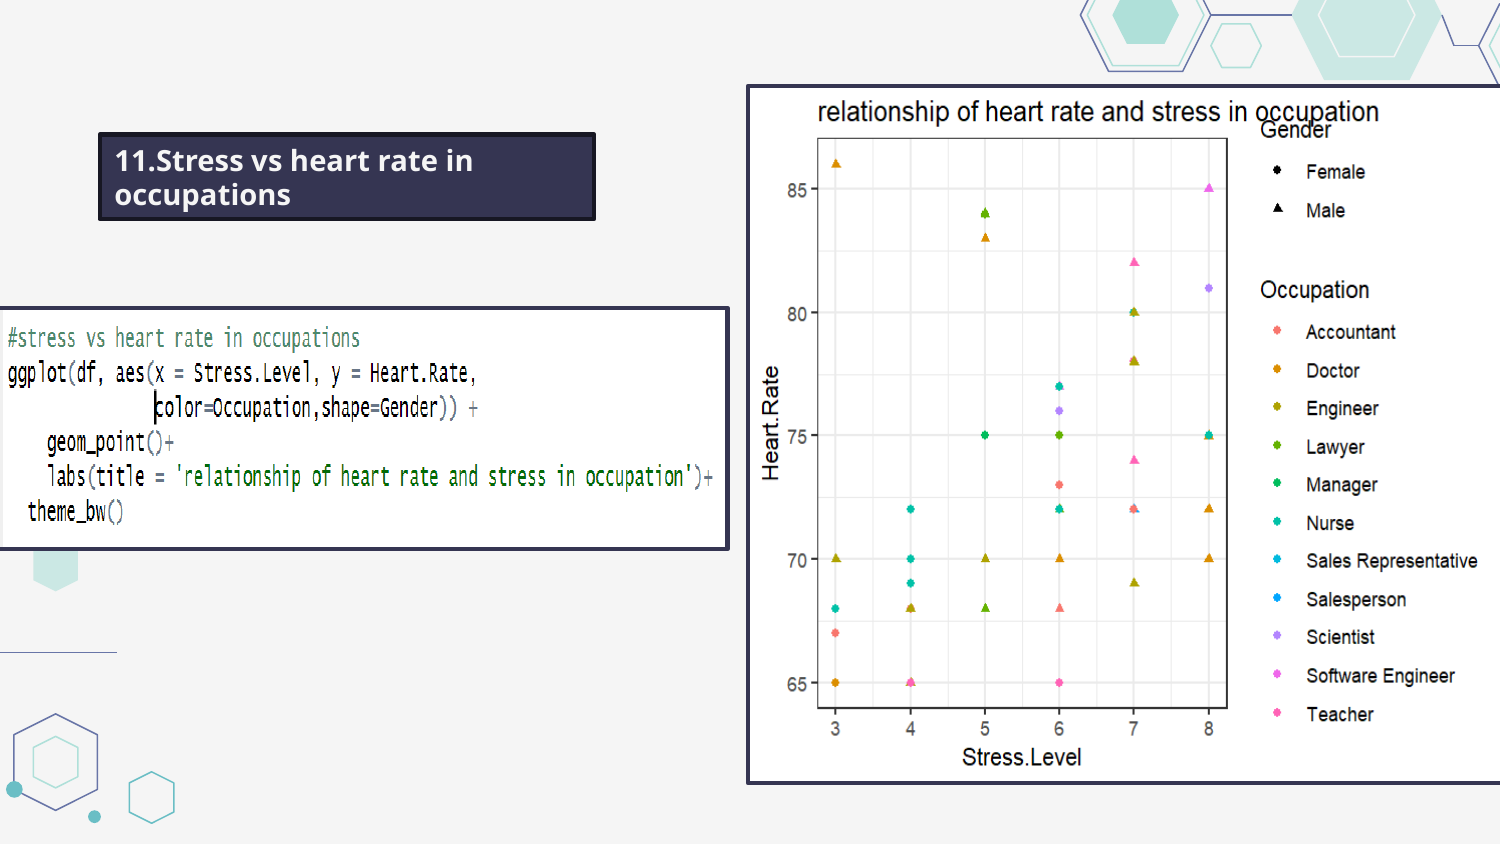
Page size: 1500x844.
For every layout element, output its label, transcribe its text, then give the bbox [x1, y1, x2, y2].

text_box 11.Stress vs heart rate in occupations [98, 132, 596, 221]
picture [749, 87, 1500, 782]
picture [0, 309, 726, 548]
